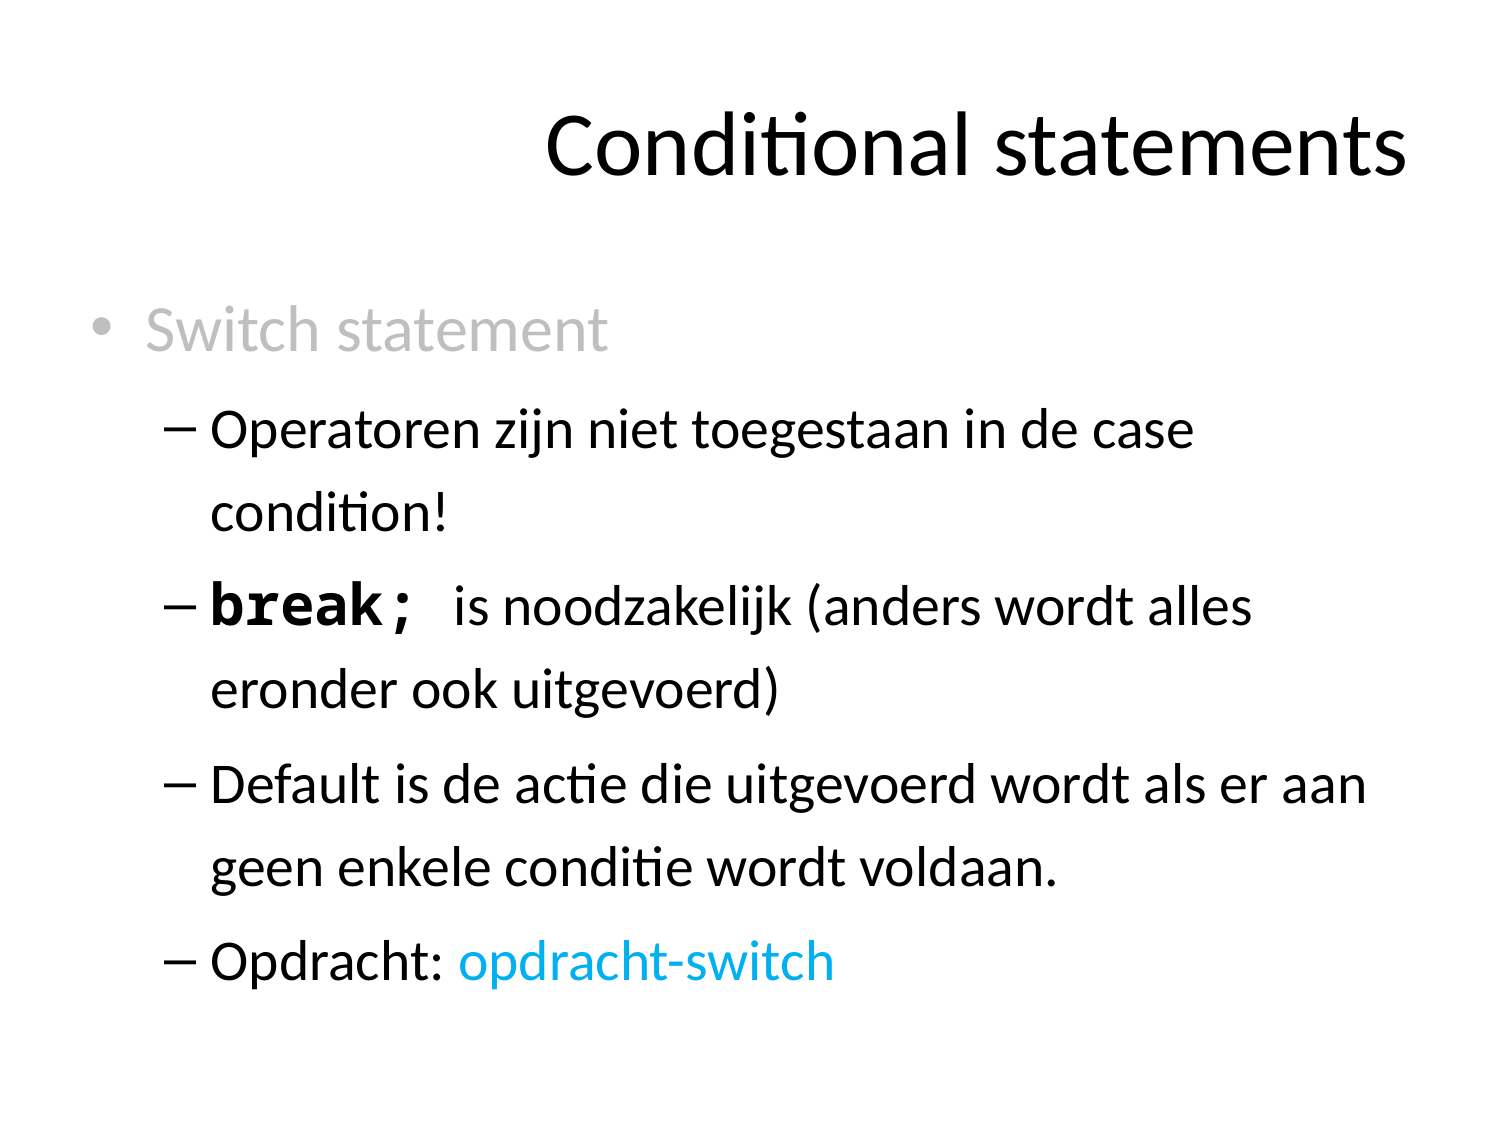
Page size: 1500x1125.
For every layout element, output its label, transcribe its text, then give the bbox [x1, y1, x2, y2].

list Switch statement Operatoren zijn niet toegestaan in de case condition! break; is noodzakelijk (anders wordt alles eronder ook uitgevoerd) Default is de actie die uitgevoerd wordt als er aan geen enkele conditie wordt voldaan. Opdracht: opdracht-switch [75, 262, 1425, 1005]
title Conditional statements [75, 45, 1425, 233]
